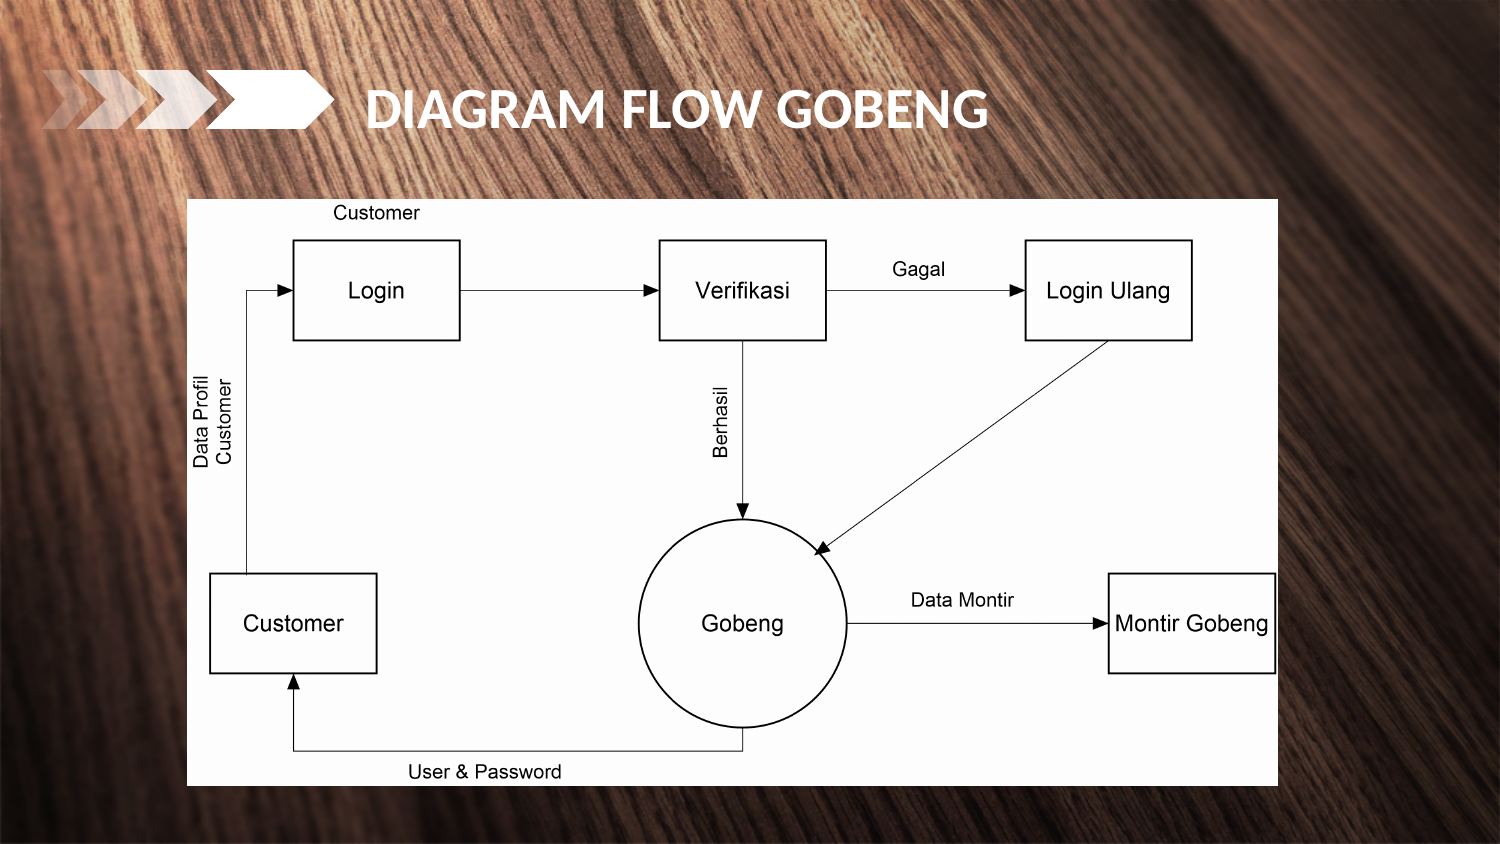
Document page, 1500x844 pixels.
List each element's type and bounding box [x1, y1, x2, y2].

text_box [41, 62, 1009, 150]
picture [0, 0, 1500, 844]
